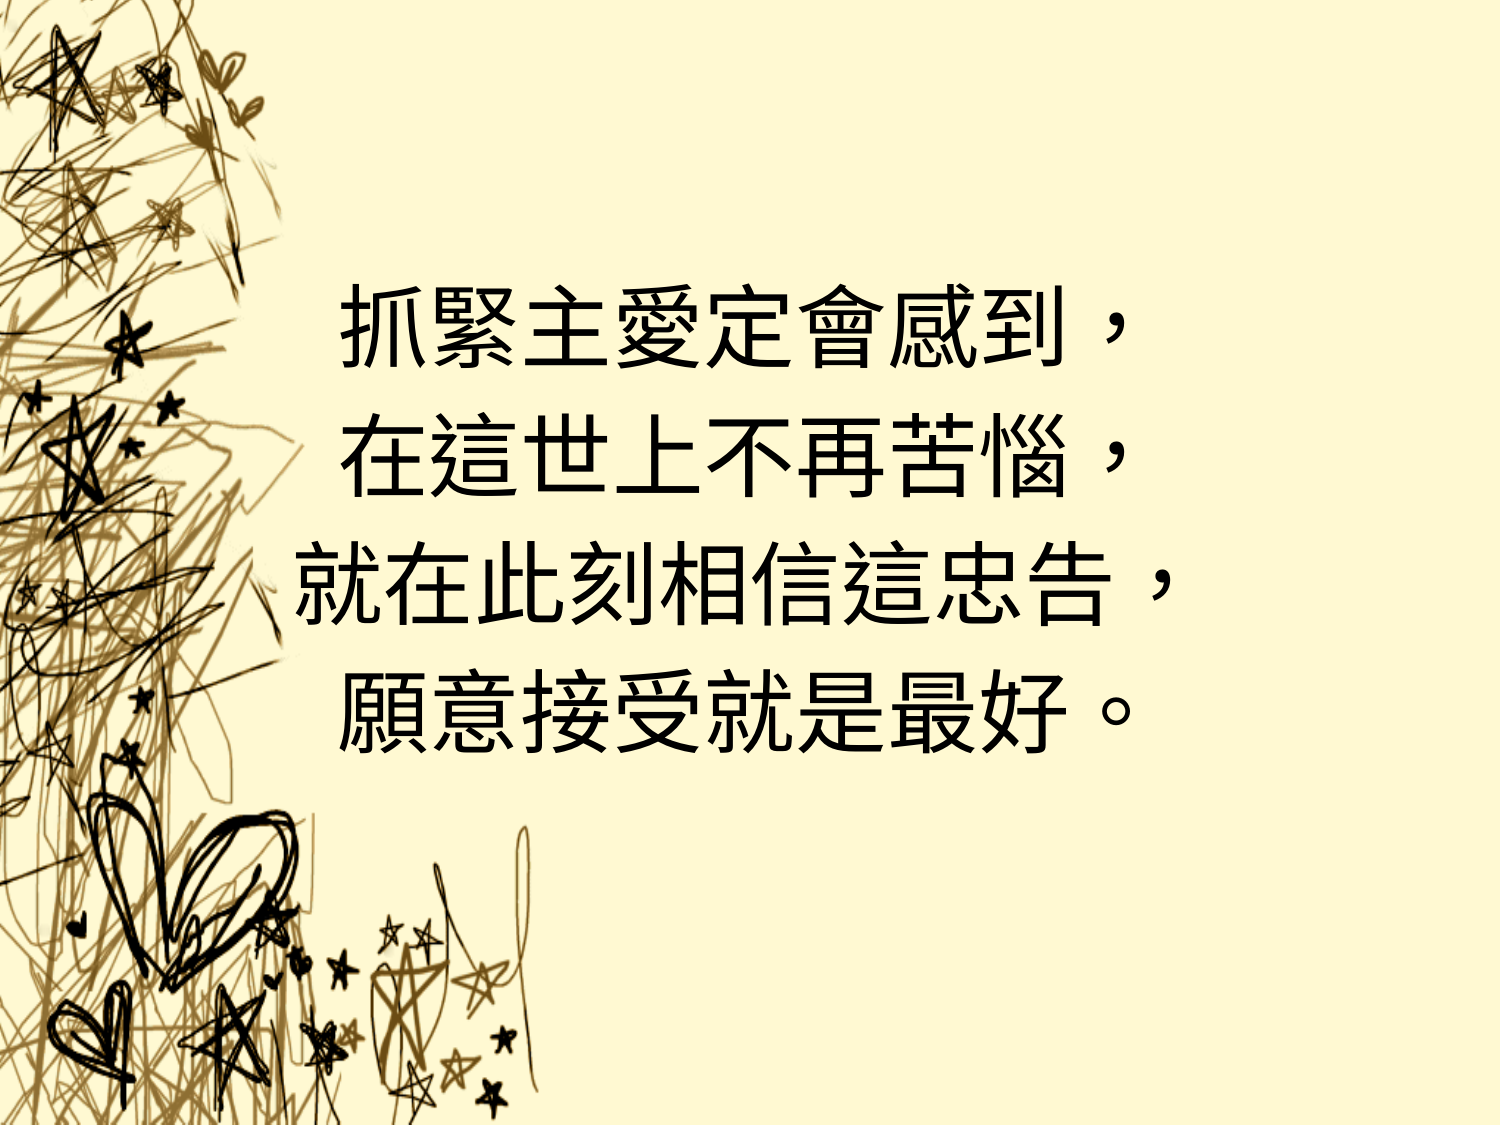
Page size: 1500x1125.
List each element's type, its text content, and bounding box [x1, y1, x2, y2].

picture [0, 0, 1500, 1125]
list 抓緊主愛定會感到， 在這世上不再苦惱， 就在此刻相信這忠告， 願意接受就是最好。 [75, 262, 1425, 1005]
